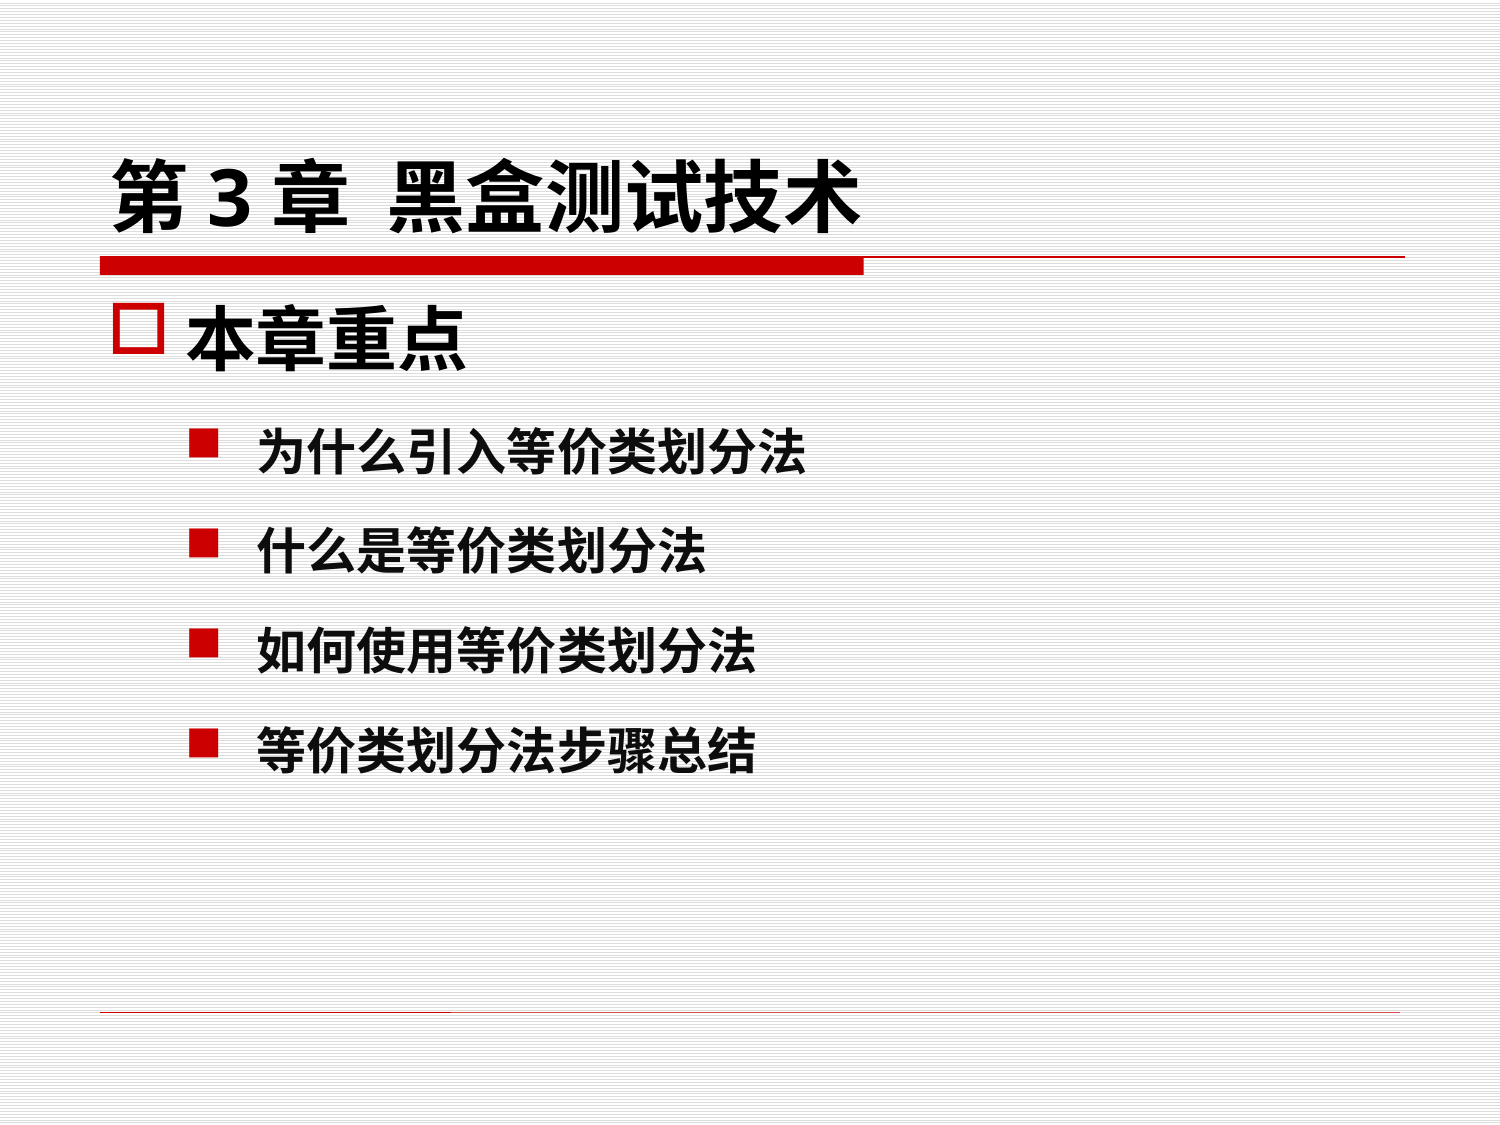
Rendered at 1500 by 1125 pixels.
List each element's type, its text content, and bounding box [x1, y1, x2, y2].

list 本章重点 为什么引入等价类划分法 什么是等价类划分法 如何使用等价类划分法 等价类划分法步骤总结 [92, 287, 1406, 988]
title 第3章 黑盒测试技术 [94, 50, 1407, 250]
